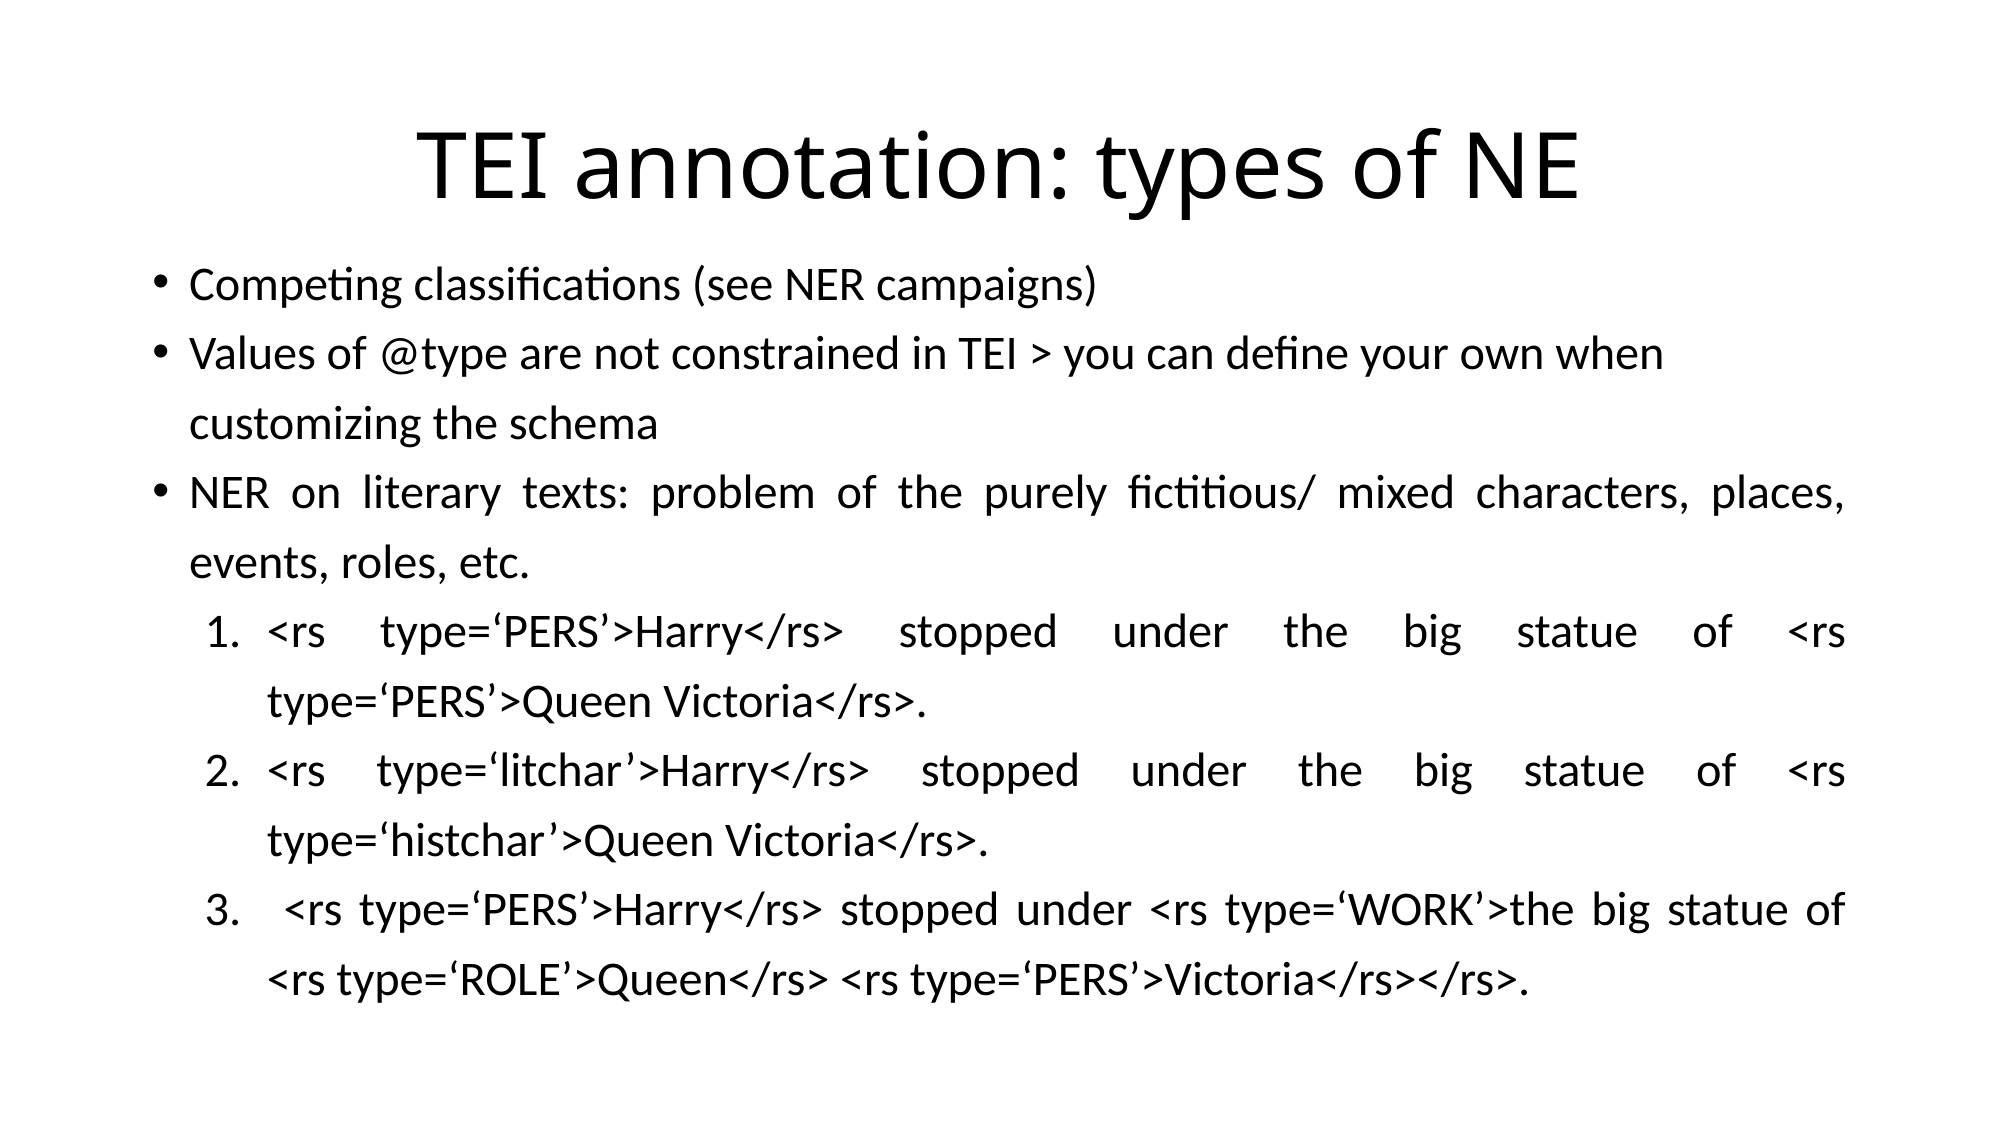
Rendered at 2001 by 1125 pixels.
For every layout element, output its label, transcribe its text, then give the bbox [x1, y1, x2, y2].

list Competing classifications (see NER campaigns) Values of @type are not constrained in TEI > you can define your own when customizing the schema NER on literary texts: problem of the purely fictitious/ mixed characters, places, events, roles, etc. <rs type=‘PERS’>Harry</rs> stopped under the big statue of <rs type=‘PERS’>Queen Victoria</rs>. <rs type=‘litchar’>Harry</rs> stopped under the big statue of <rs type=‘histchar’>Queen Victoria</rs>. <rs type=‘PERS’>Harry</rs> stopped under <rs type=‘WORK’>the big statue of <rs type=‘ROLE’>Queen</rs> <rs type=‘PERS’>Victoria</rs></rs>. [137, 232, 1863, 1014]
title TEI annotation: types of NE [137, 59, 1863, 232]
